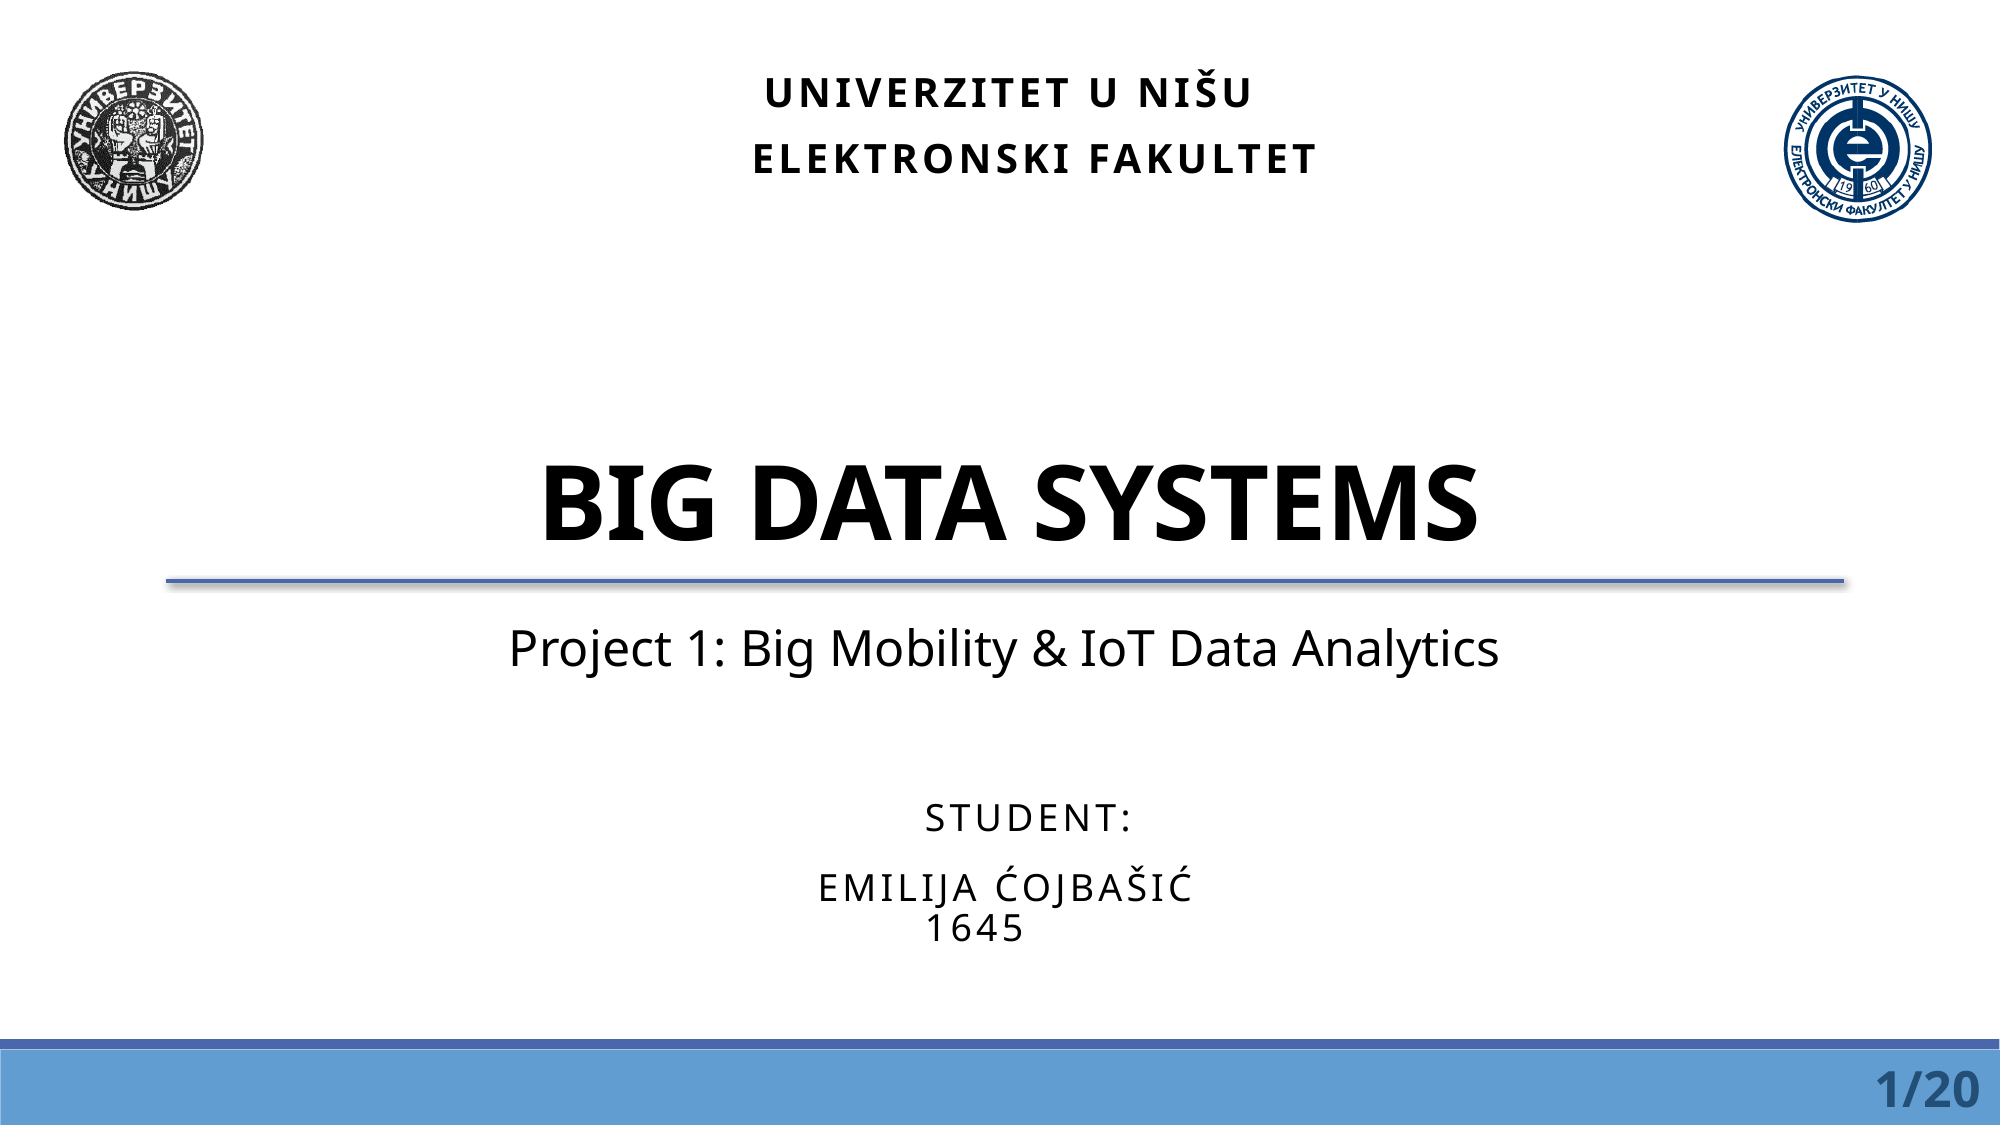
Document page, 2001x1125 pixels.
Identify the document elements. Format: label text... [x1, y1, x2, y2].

text_box Univerzitet u nišu elektronski fakultet [236, 10, 1928, 194]
picture [16, 0, 228, 240]
subtitle STUDENT: Emilija ćojbašić 1645 [754, 724, 1246, 1010]
slide_number 1/20 [1852, 1054, 1996, 1121]
text_box Project 1: Big Mobility & IoT Data Analytics [494, 608, 1516, 684]
picture [1750, 35, 1961, 298]
title BIG DATA SYSTEMS [165, 386, 1845, 570]
